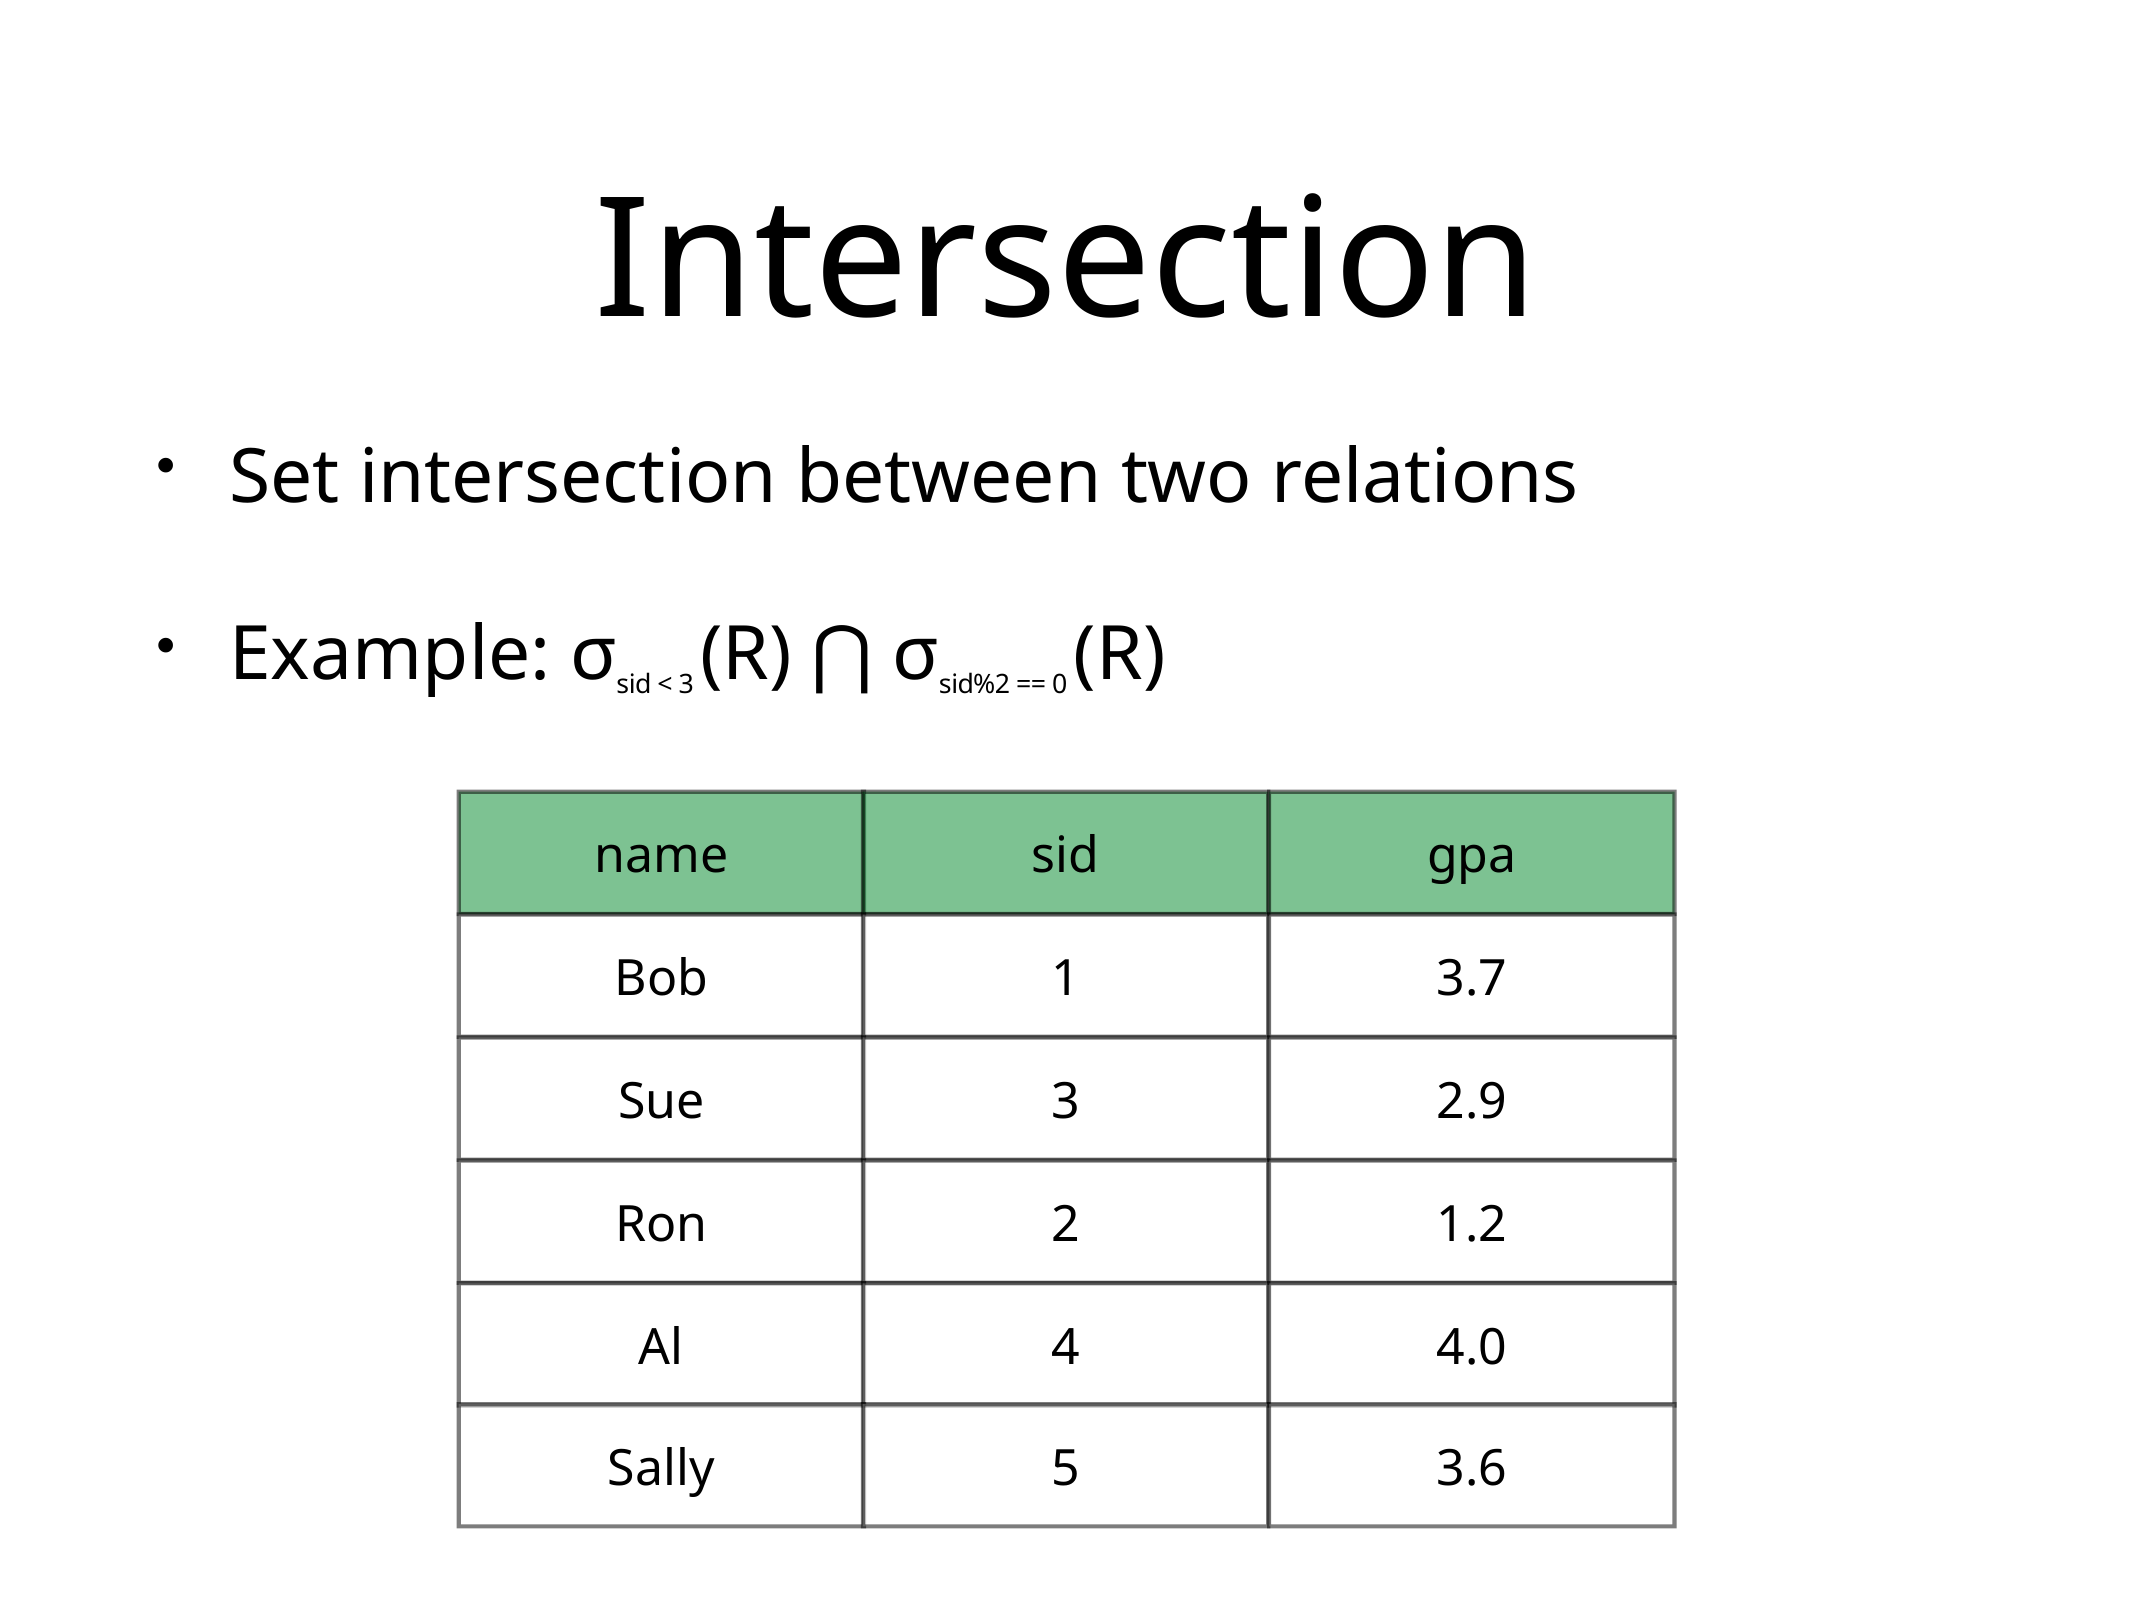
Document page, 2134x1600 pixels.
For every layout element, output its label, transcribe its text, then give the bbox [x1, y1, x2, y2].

text_box name [458, 791, 862, 914]
text_box 2.9 [1269, 1037, 1675, 1160]
text_box 1.2 [1269, 1160, 1675, 1283]
text_box 3.7 [1269, 914, 1675, 1037]
title Intersection [155, 72, 1978, 426]
text_box Sue [458, 1037, 862, 1160]
text_box sid [862, 791, 1269, 914]
text_box 3 [862, 1037, 1269, 1160]
text_box Ron [458, 1160, 862, 1283]
text_box gpa [1269, 791, 1675, 914]
text_box 2 [862, 1160, 1269, 1283]
text_box Al [458, 1283, 862, 1404]
text_box 1 [862, 914, 1269, 1037]
text_box 5 [862, 1404, 1269, 1527]
text_box Bob [458, 914, 862, 1037]
text_box 4 [862, 1283, 1269, 1404]
text_box 3.6 [1269, 1404, 1675, 1527]
text_box Sally [458, 1404, 862, 1527]
text_box 4.0 [1269, 1283, 1675, 1404]
list Set intersection between two relations Example: σsid < 3 (R) ⋂ σsid%2 == 0 (R) [155, 426, 1978, 746]
